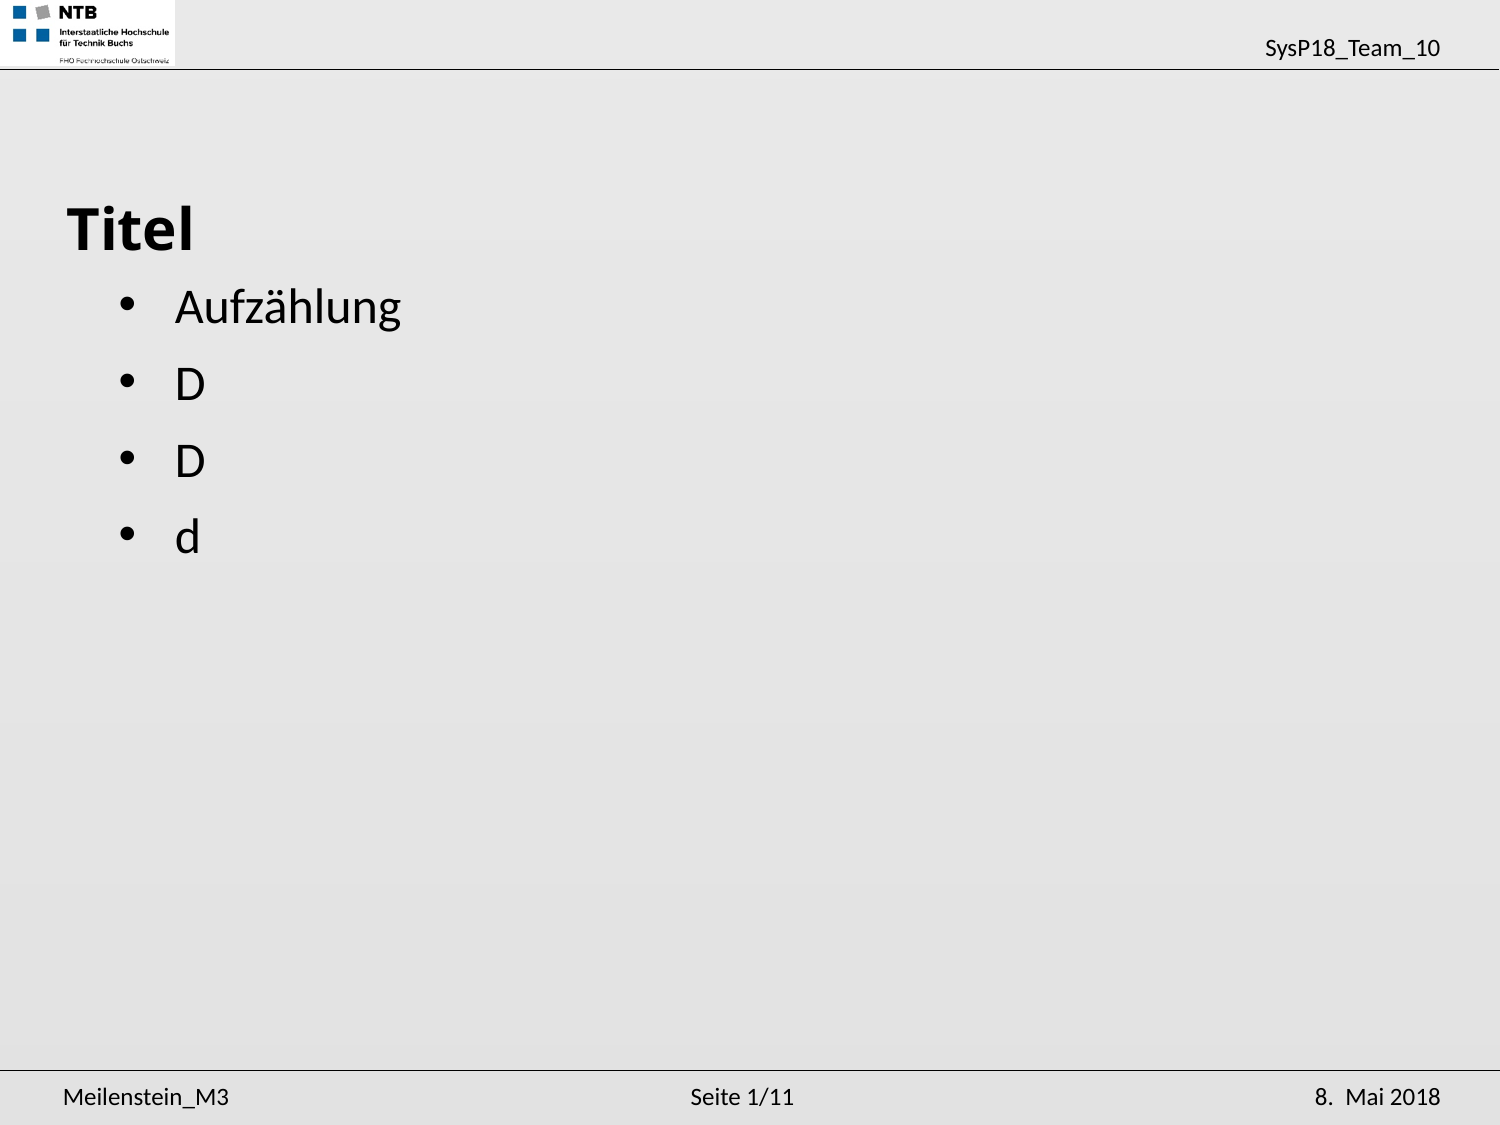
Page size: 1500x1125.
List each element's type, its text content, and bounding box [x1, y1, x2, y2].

text_box Aufzählung D D d [103, 266, 1132, 648]
picture [0, 0, 175, 67]
text_box SysP18_Team_10 [1250, 23, 1456, 69]
text_box Meilenstein_M3 [48, 1073, 245, 1118]
text_box Titel [51, 184, 625, 270]
text_box 8. Mai 2018 [1299, 1073, 1456, 1118]
text_box Seite 1/11 [595, 1073, 891, 1118]
